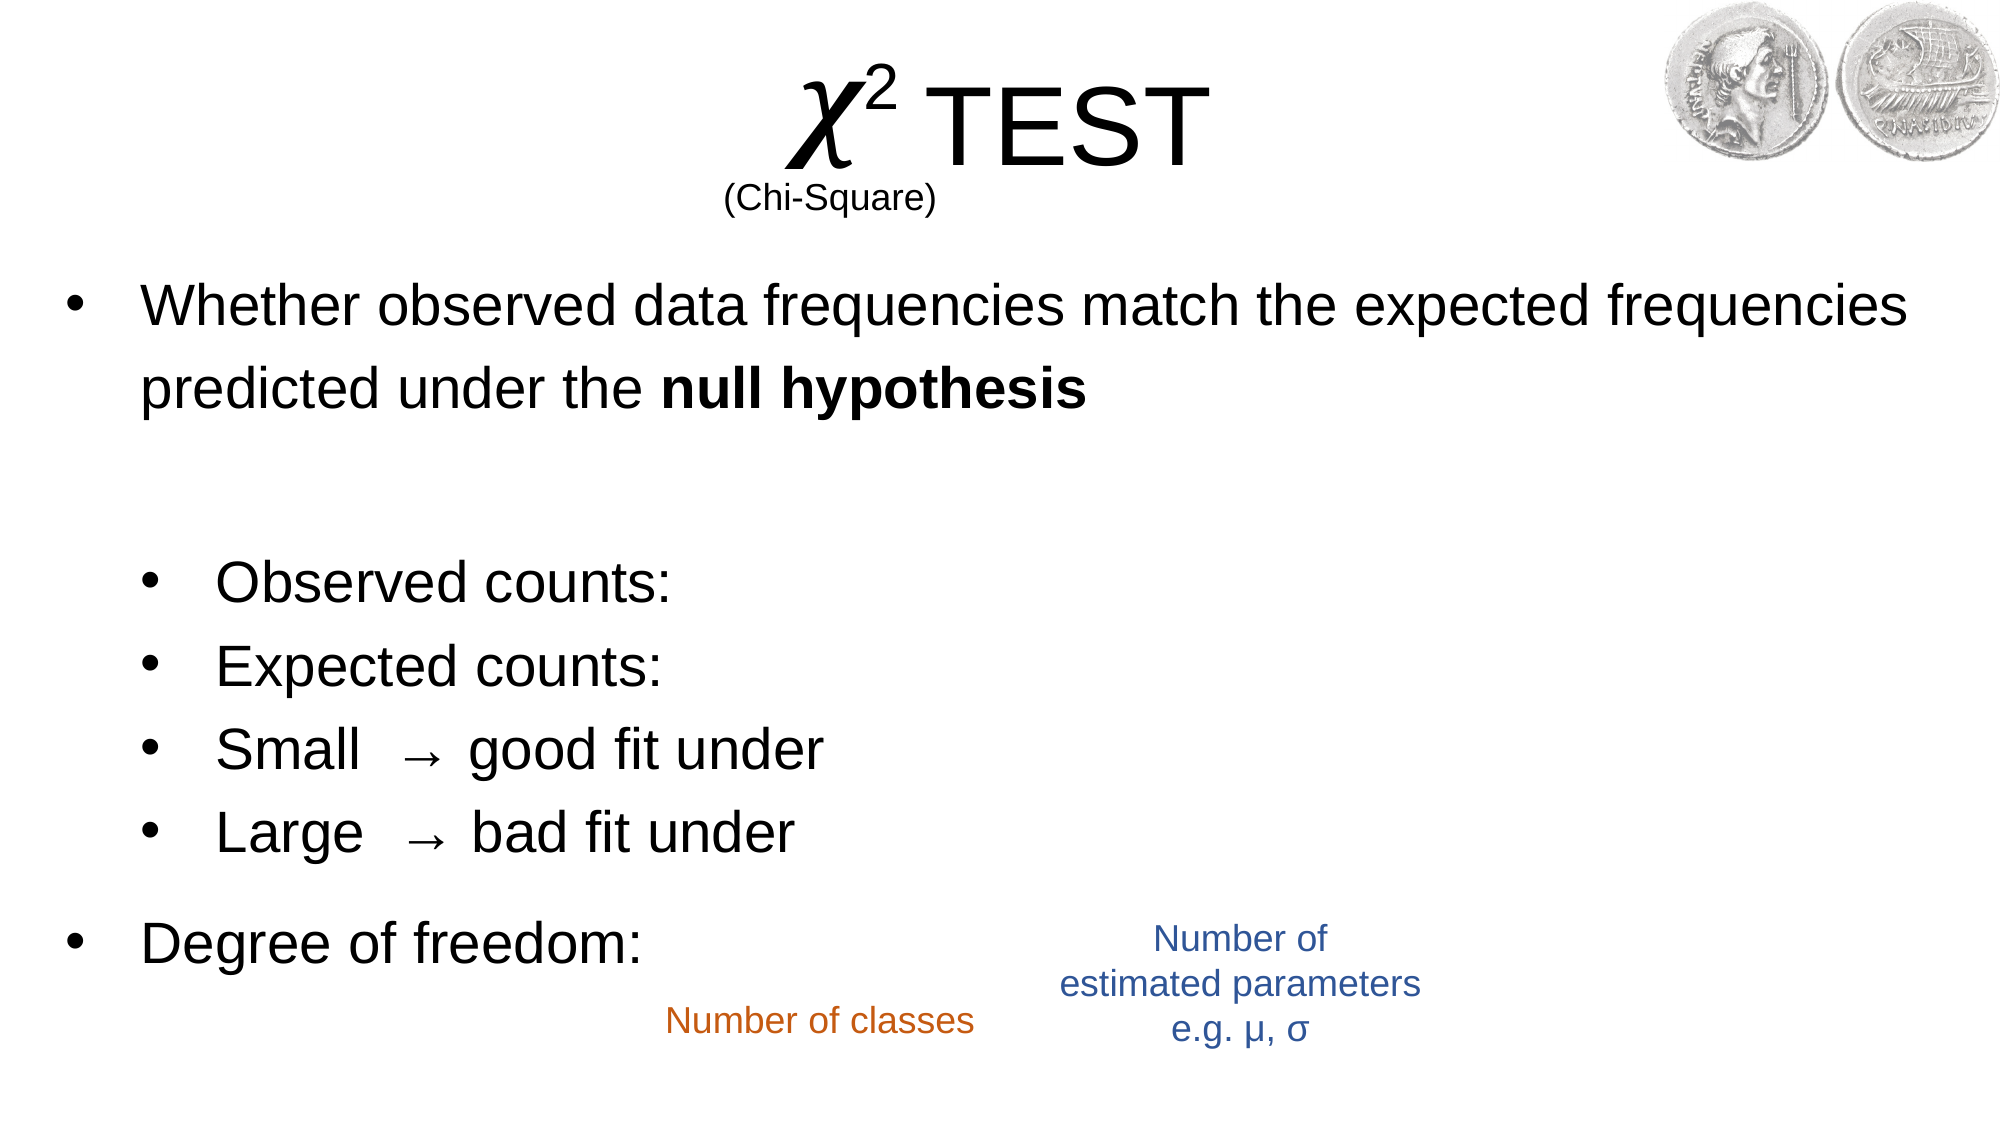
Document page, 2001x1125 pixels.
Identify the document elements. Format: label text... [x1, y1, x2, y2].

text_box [767, 22, 1233, 196]
text_box (Chi-Square) [701, 165, 969, 226]
text_box Number of estimated parameters e.g. μ, σ [1042, 906, 1439, 1057]
text_box Number of classes [626, 988, 1014, 1049]
picture [1664, 0, 2000, 162]
